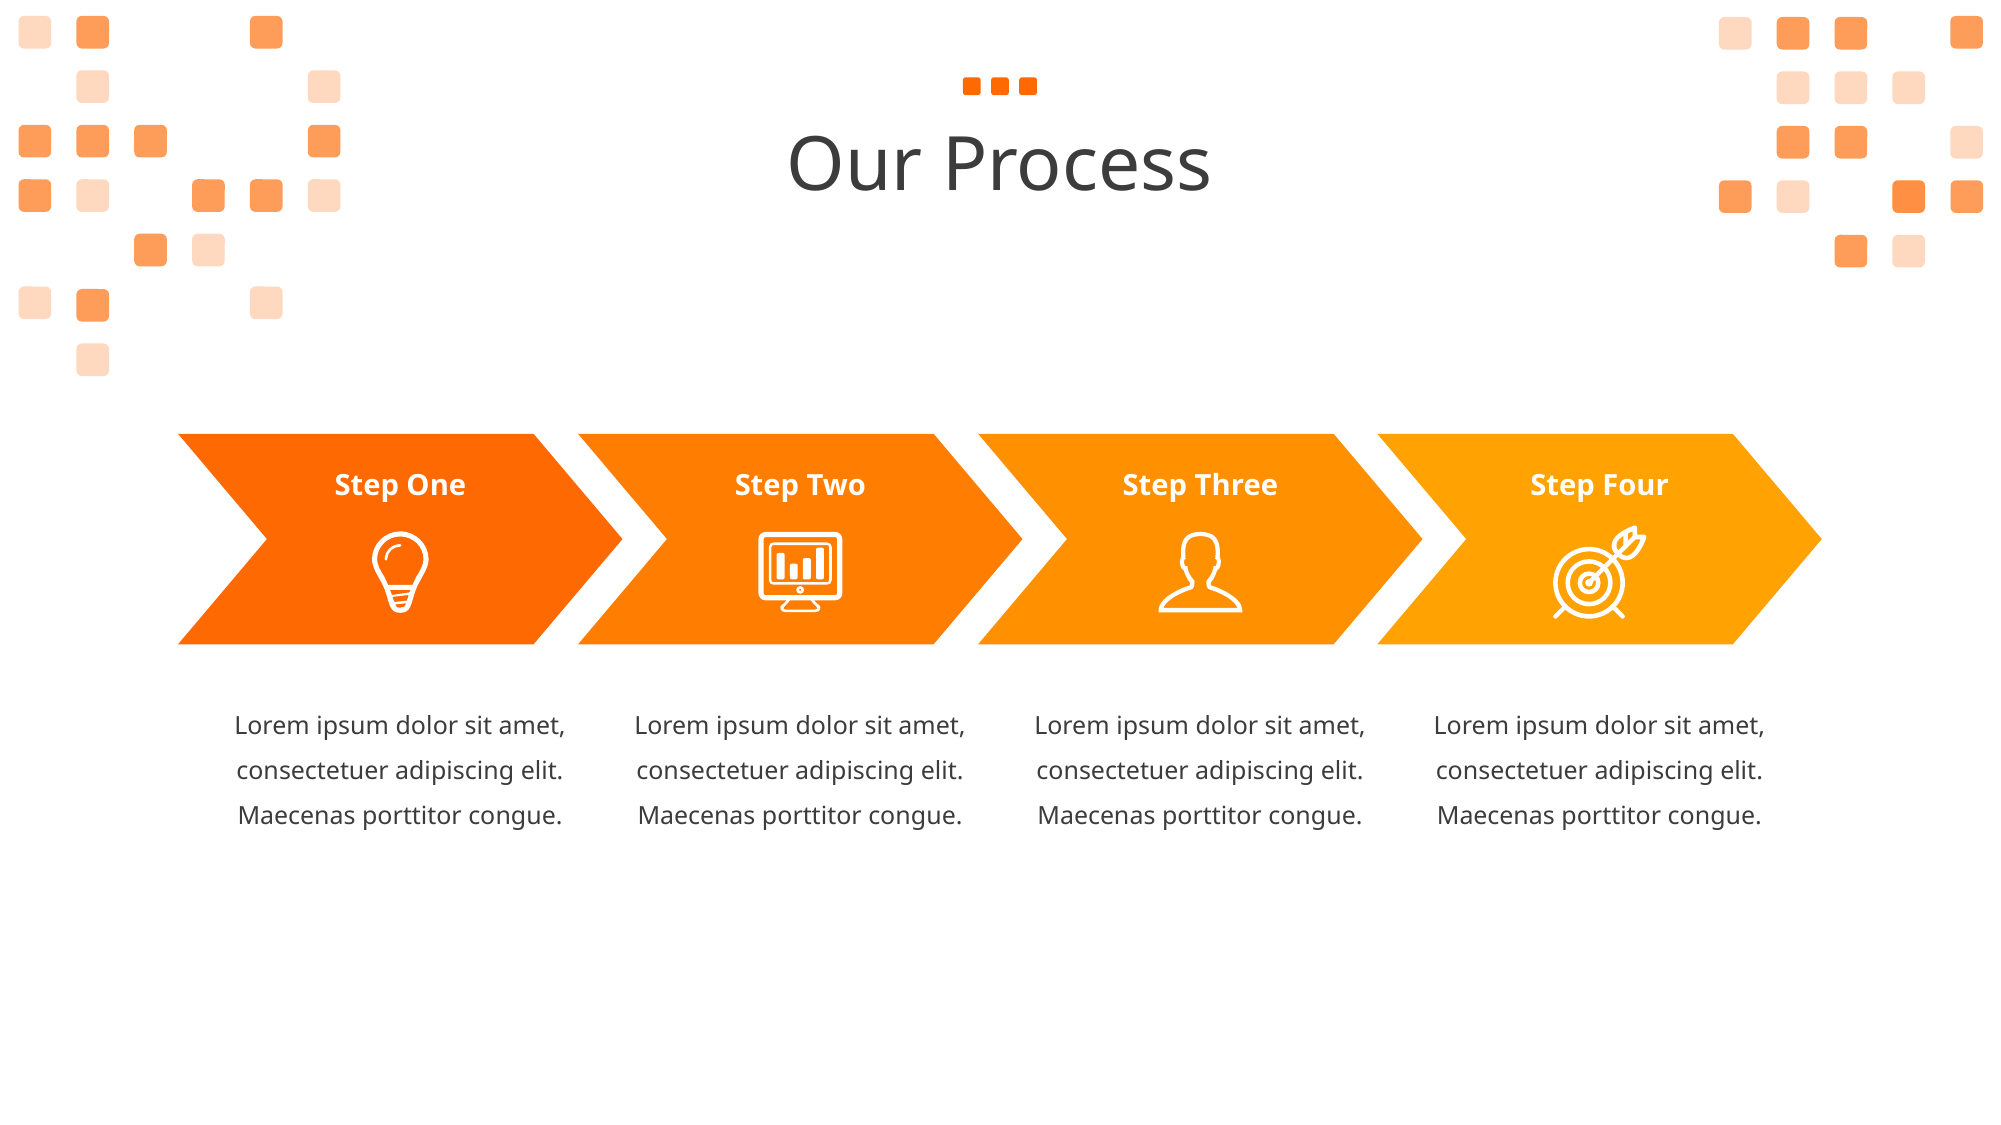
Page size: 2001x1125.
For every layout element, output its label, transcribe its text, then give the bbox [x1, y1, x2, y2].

text_box [1375, 432, 1824, 646]
text_box Step Three [1076, 458, 1325, 509]
text_box Lorem ipsum dolor sit amet, consectetuer adipiscing elit. Maecenas porttitor congue. [1397, 687, 1803, 837]
title Our Process [341, 57, 1863, 276]
text_box Step Four [1475, 458, 1724, 509]
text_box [371, 531, 429, 613]
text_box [18, 15, 341, 376]
text_box [1158, 531, 1243, 613]
text_box Lorem ipsum dolor sit amet, consectetuer adipiscing elit. Maecenas porttitor congue. [197, 687, 597, 837]
text_box Step Two [676, 458, 925, 509]
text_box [1552, 525, 1647, 619]
text_box [975, 432, 1424, 646]
text_box Lorem ipsum dolor sit amet, consectetuer adipiscing elit. Maecenas porttitor congue. [597, 687, 997, 837]
text_box [575, 432, 1024, 646]
text_box Step One [276, 458, 525, 509]
text_box Lorem ipsum dolor sit amet, consectetuer adipiscing elit. Maecenas porttitor congue. [997, 687, 1397, 837]
text_box [175, 432, 624, 646]
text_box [1718, 15, 1984, 268]
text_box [962, 77, 1037, 96]
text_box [758, 531, 843, 613]
